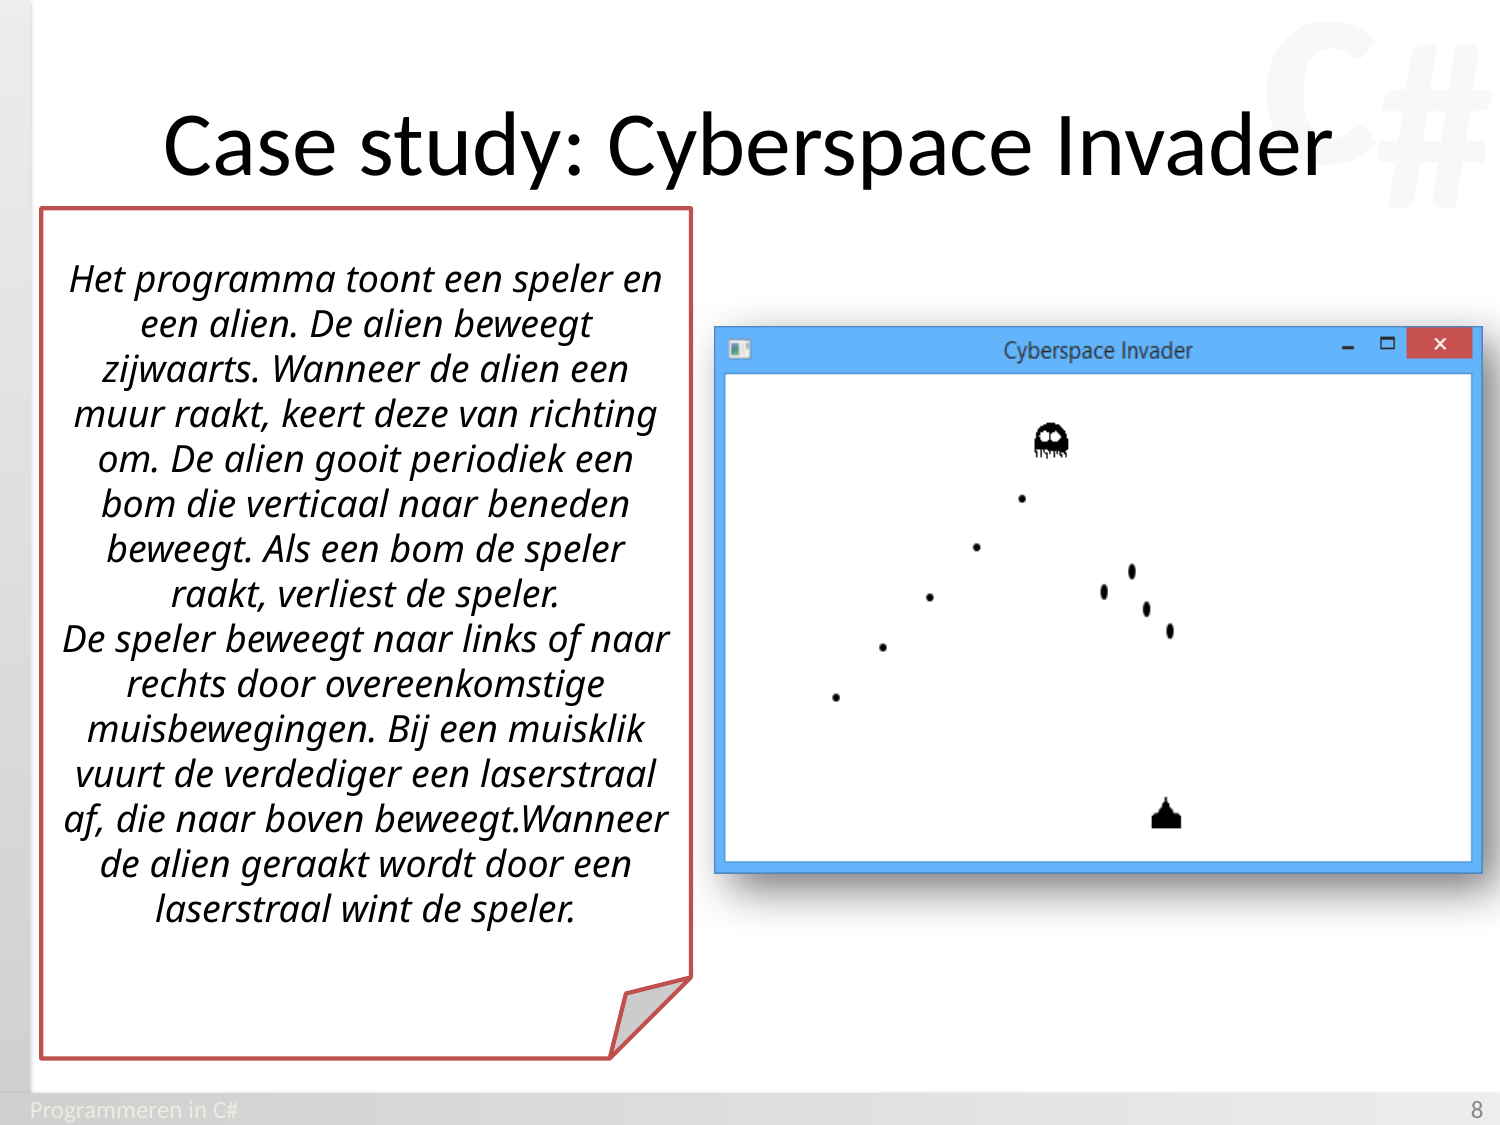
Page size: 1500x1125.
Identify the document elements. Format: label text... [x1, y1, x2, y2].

slide_number ‹#› [1148, 1078, 1499, 1125]
footer Programmeren in C# [0, 1078, 372, 1125]
picture [714, 325, 1483, 874]
text_box Het programma toont een speler en een alien. De alien beweegt zijwaarts. Wanneer de alien een muur raakt, keert deze van richting om. De alien gooit periodiek een bom die verticaal naar beneden beweegt. Als een bom de speler raakt, verliest de speler. De speler beweegt naar links of naar rechts door overeenkomstige muisbewegingen. Bij een muisklik vuurt de verdediger een laserstraal af, die naar boven beweegt.Wanneer de alien geraakt wordt door een laserstraal wint de speler. [41, 208, 691, 1059]
title Case study: Cyberspace Invader [75, 45, 1425, 233]
